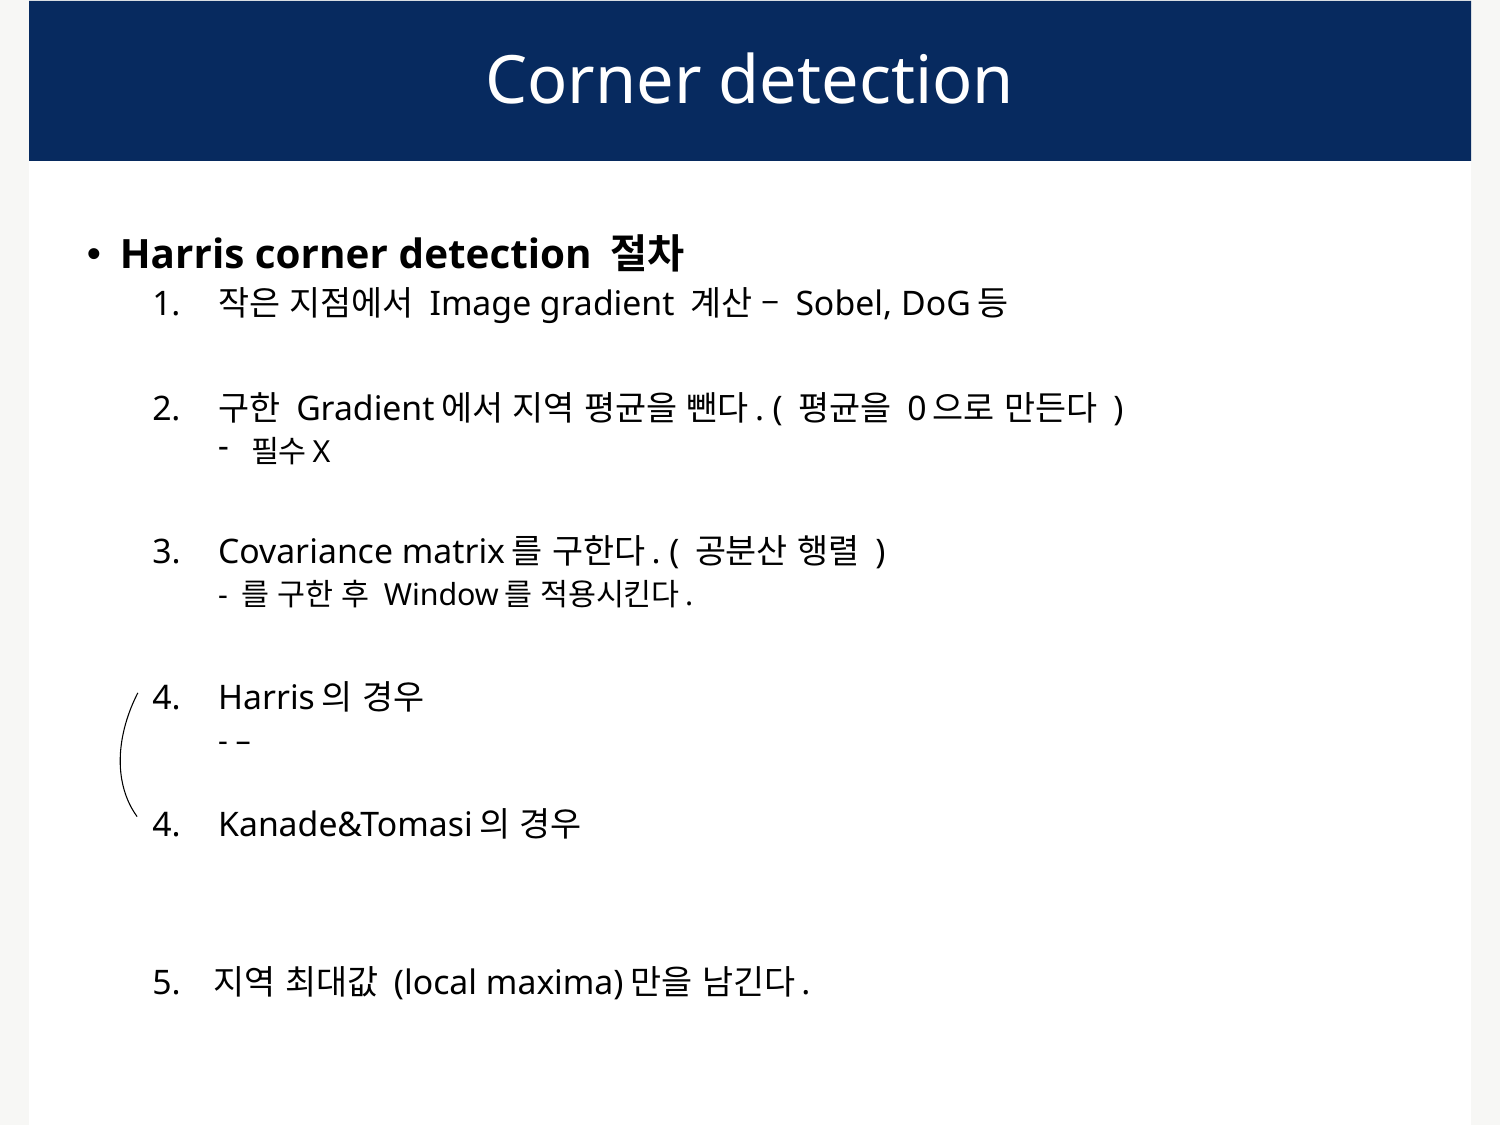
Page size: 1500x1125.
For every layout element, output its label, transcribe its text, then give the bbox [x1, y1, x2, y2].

text_box [119, 692, 243, 817]
title Corner detection [70, 31, 1430, 132]
